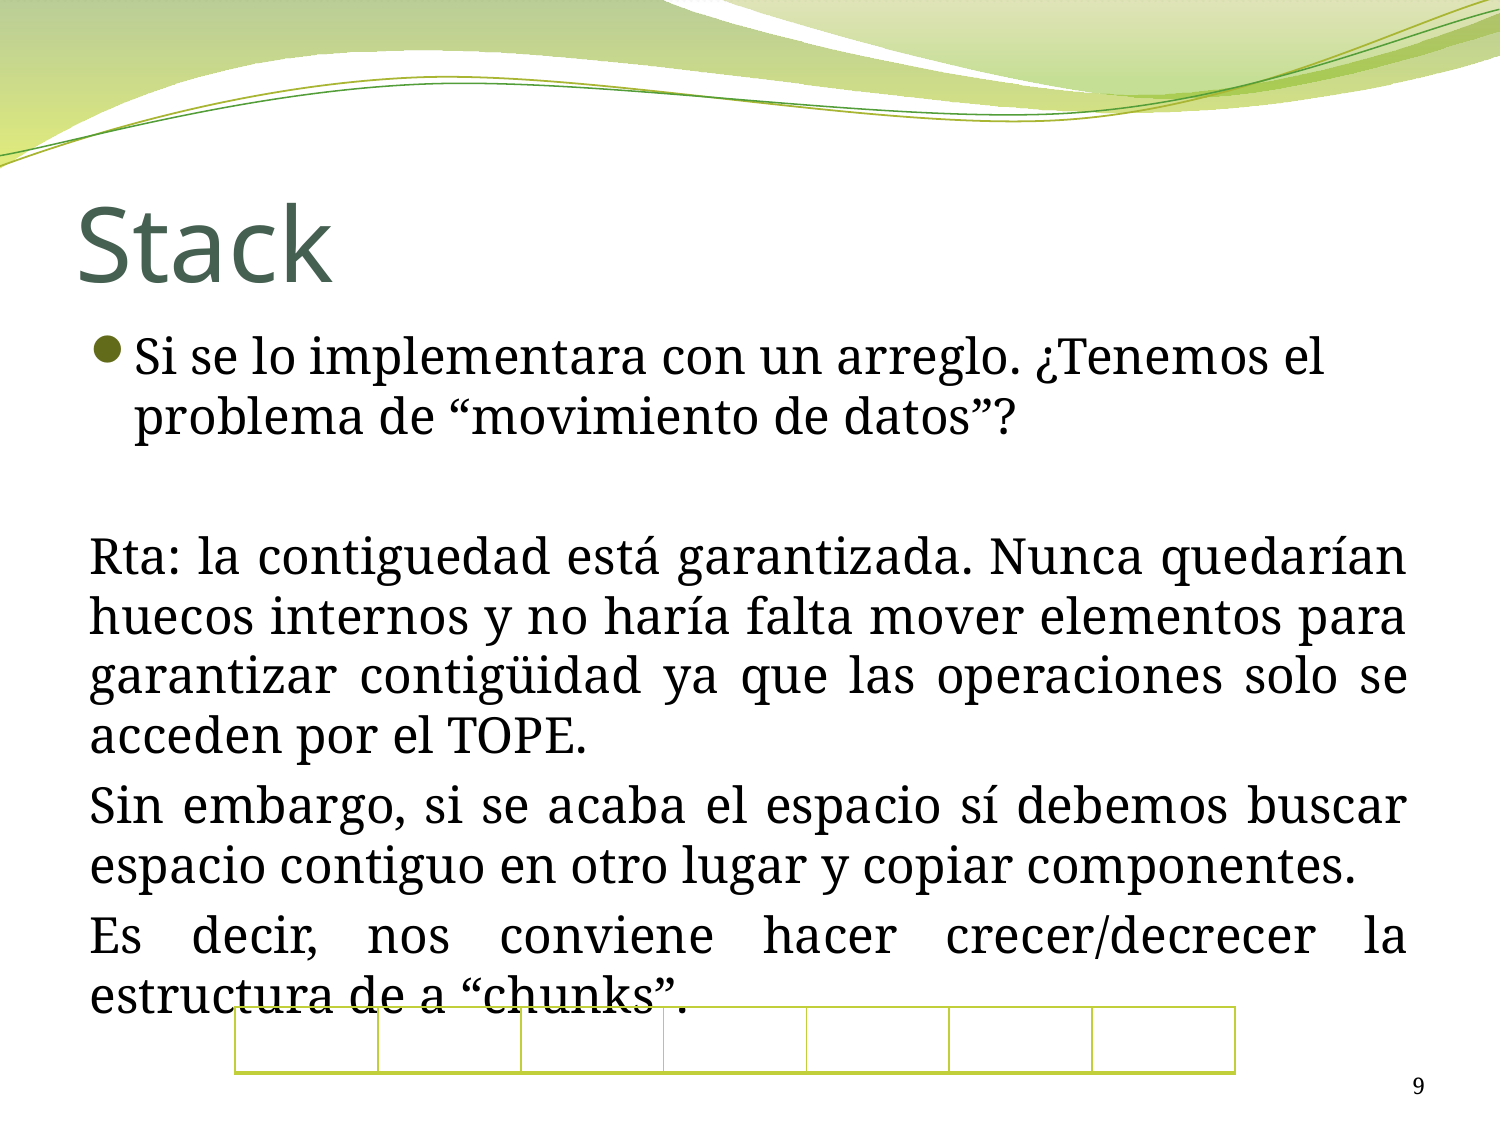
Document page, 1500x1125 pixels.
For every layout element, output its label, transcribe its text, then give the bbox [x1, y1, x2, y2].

table_header [664, 1008, 806, 1071]
table_header [807, 1008, 948, 1071]
table_header [379, 1008, 520, 1071]
table_header [1093, 1008, 1234, 1071]
title Stack [75, 115, 1425, 303]
table_header [236, 1008, 377, 1071]
table_header [522, 1008, 663, 1071]
slide_number 9 [1299, 1042, 1425, 1103]
list Si se lo implementara con un arreglo. ¿Tenemos el problema de “movimiento de datos”? Rta: la contiguedad está garantizada. Nunca quedarían huecos internos y no haría falta mover elementos para garantizar contigüidad ya que las operaciones solo se acceden por el TOPE. Sin embargo, si se acaba el espacio sí debemos buscar espacio contiguo en otro lugar y copiar componentes. Es decir, nos conviene hacer crecer/decrecer la estructura de a “chunks”. [75, 317, 1425, 1038]
table_header [950, 1008, 1091, 1071]
